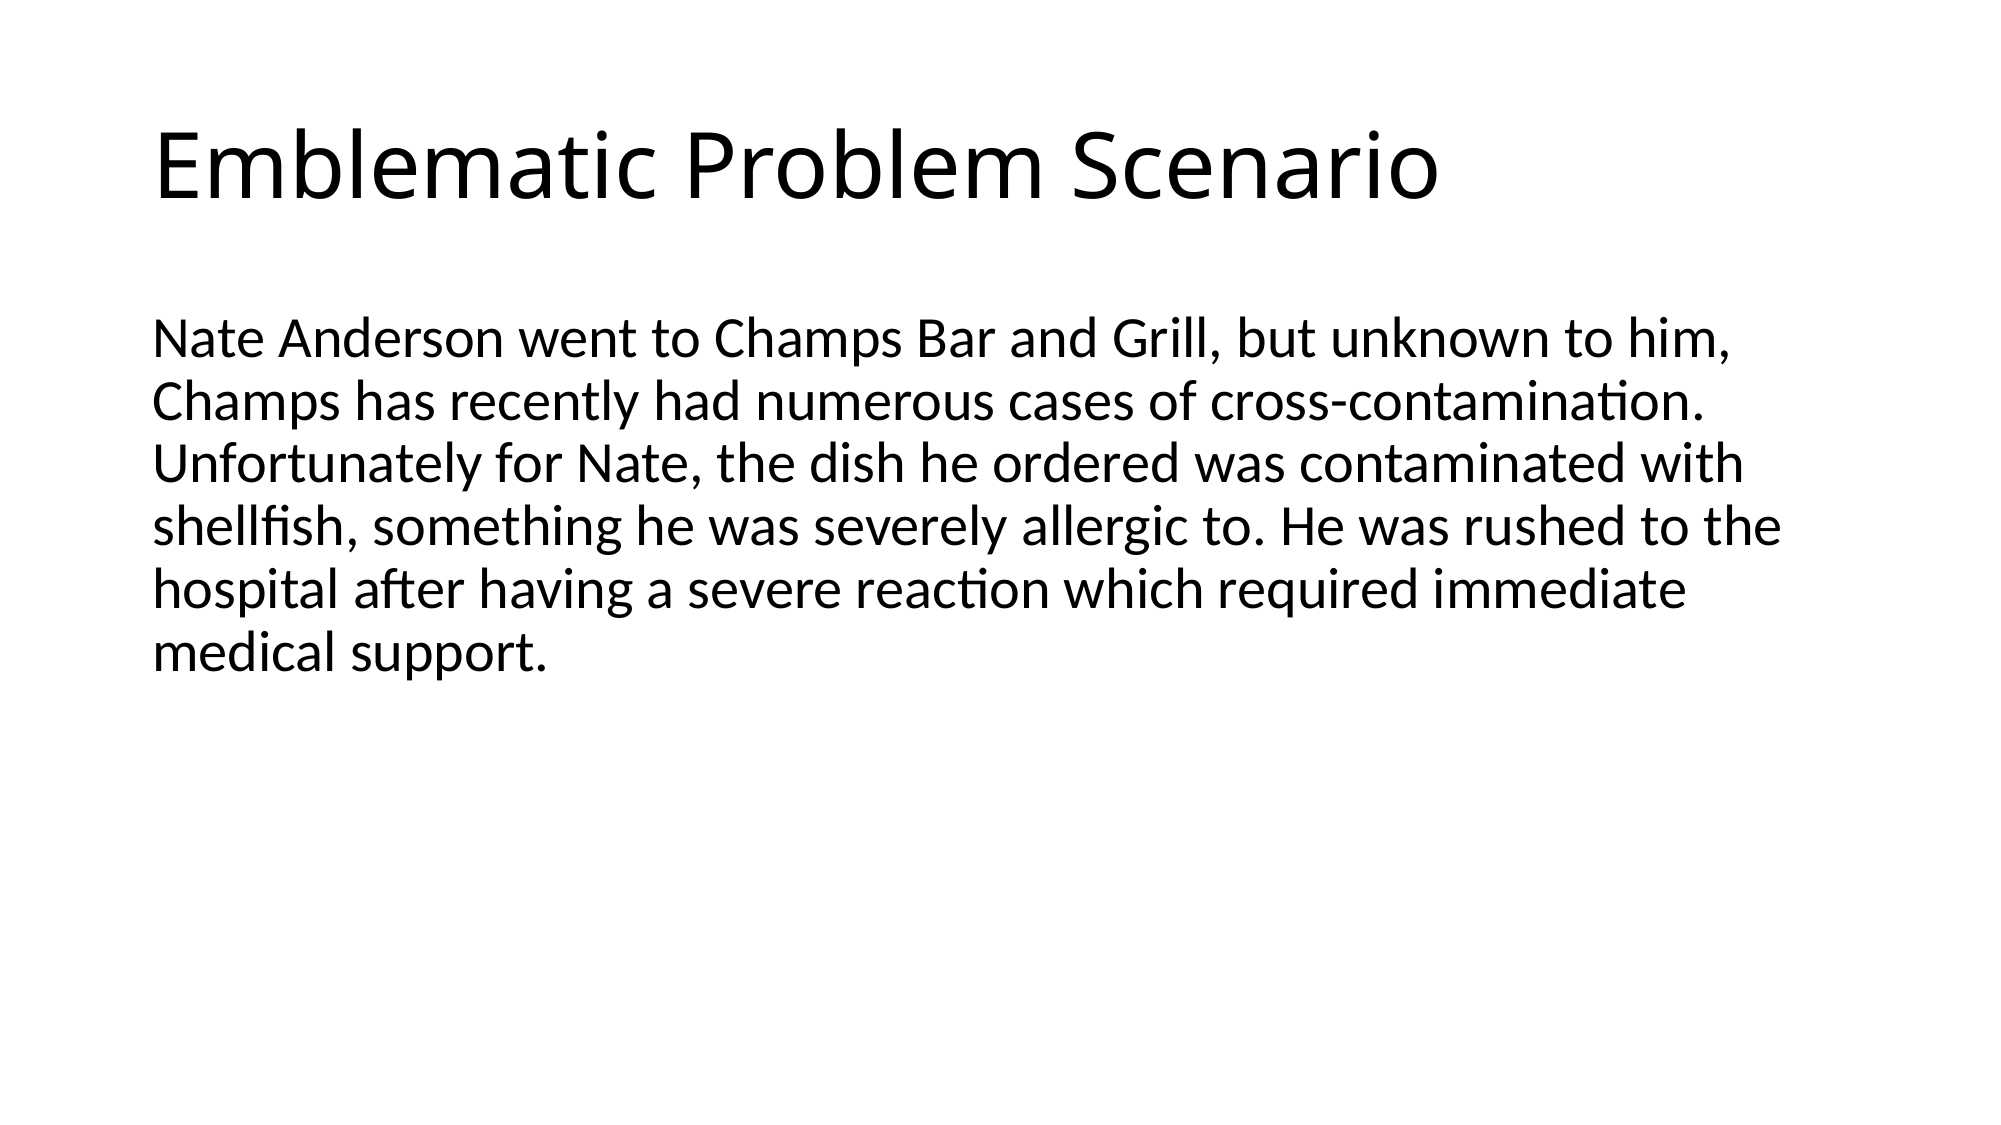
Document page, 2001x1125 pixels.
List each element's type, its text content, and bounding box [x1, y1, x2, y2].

list Nate Anderson went to Champs Bar and Grill, but unknown to him, Champs has recently had numerous cases of cross-contamination. Unfortunately for Nate, the dish he ordered was contaminated with shellfish, something he was severely allergic to. He was rushed to the hospital after having a severe reaction which required immediate medical support. [137, 299, 1863, 1014]
title Emblematic Problem Scenario [137, 59, 1863, 278]
